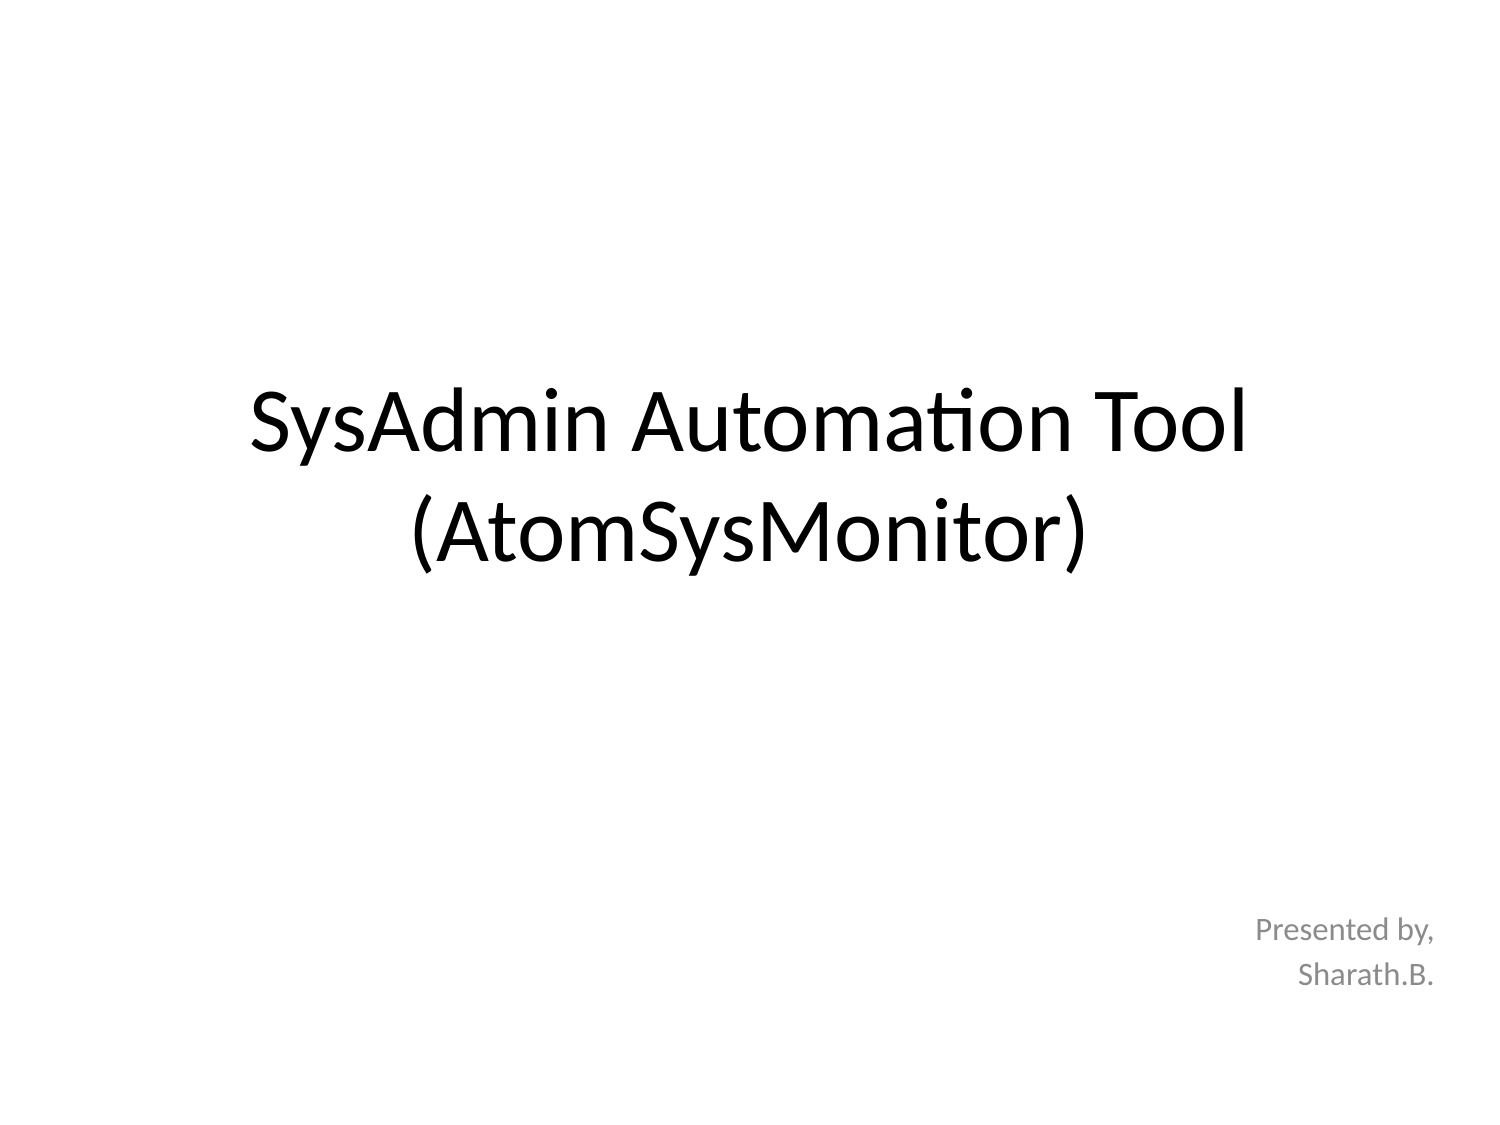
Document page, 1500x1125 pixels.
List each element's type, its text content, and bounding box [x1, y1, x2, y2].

title SysAdmin Automation Tool (AtomSysMonitor) [112, 349, 1388, 591]
subtitle Presented by, Sharath.B. [899, 899, 1451, 1001]
